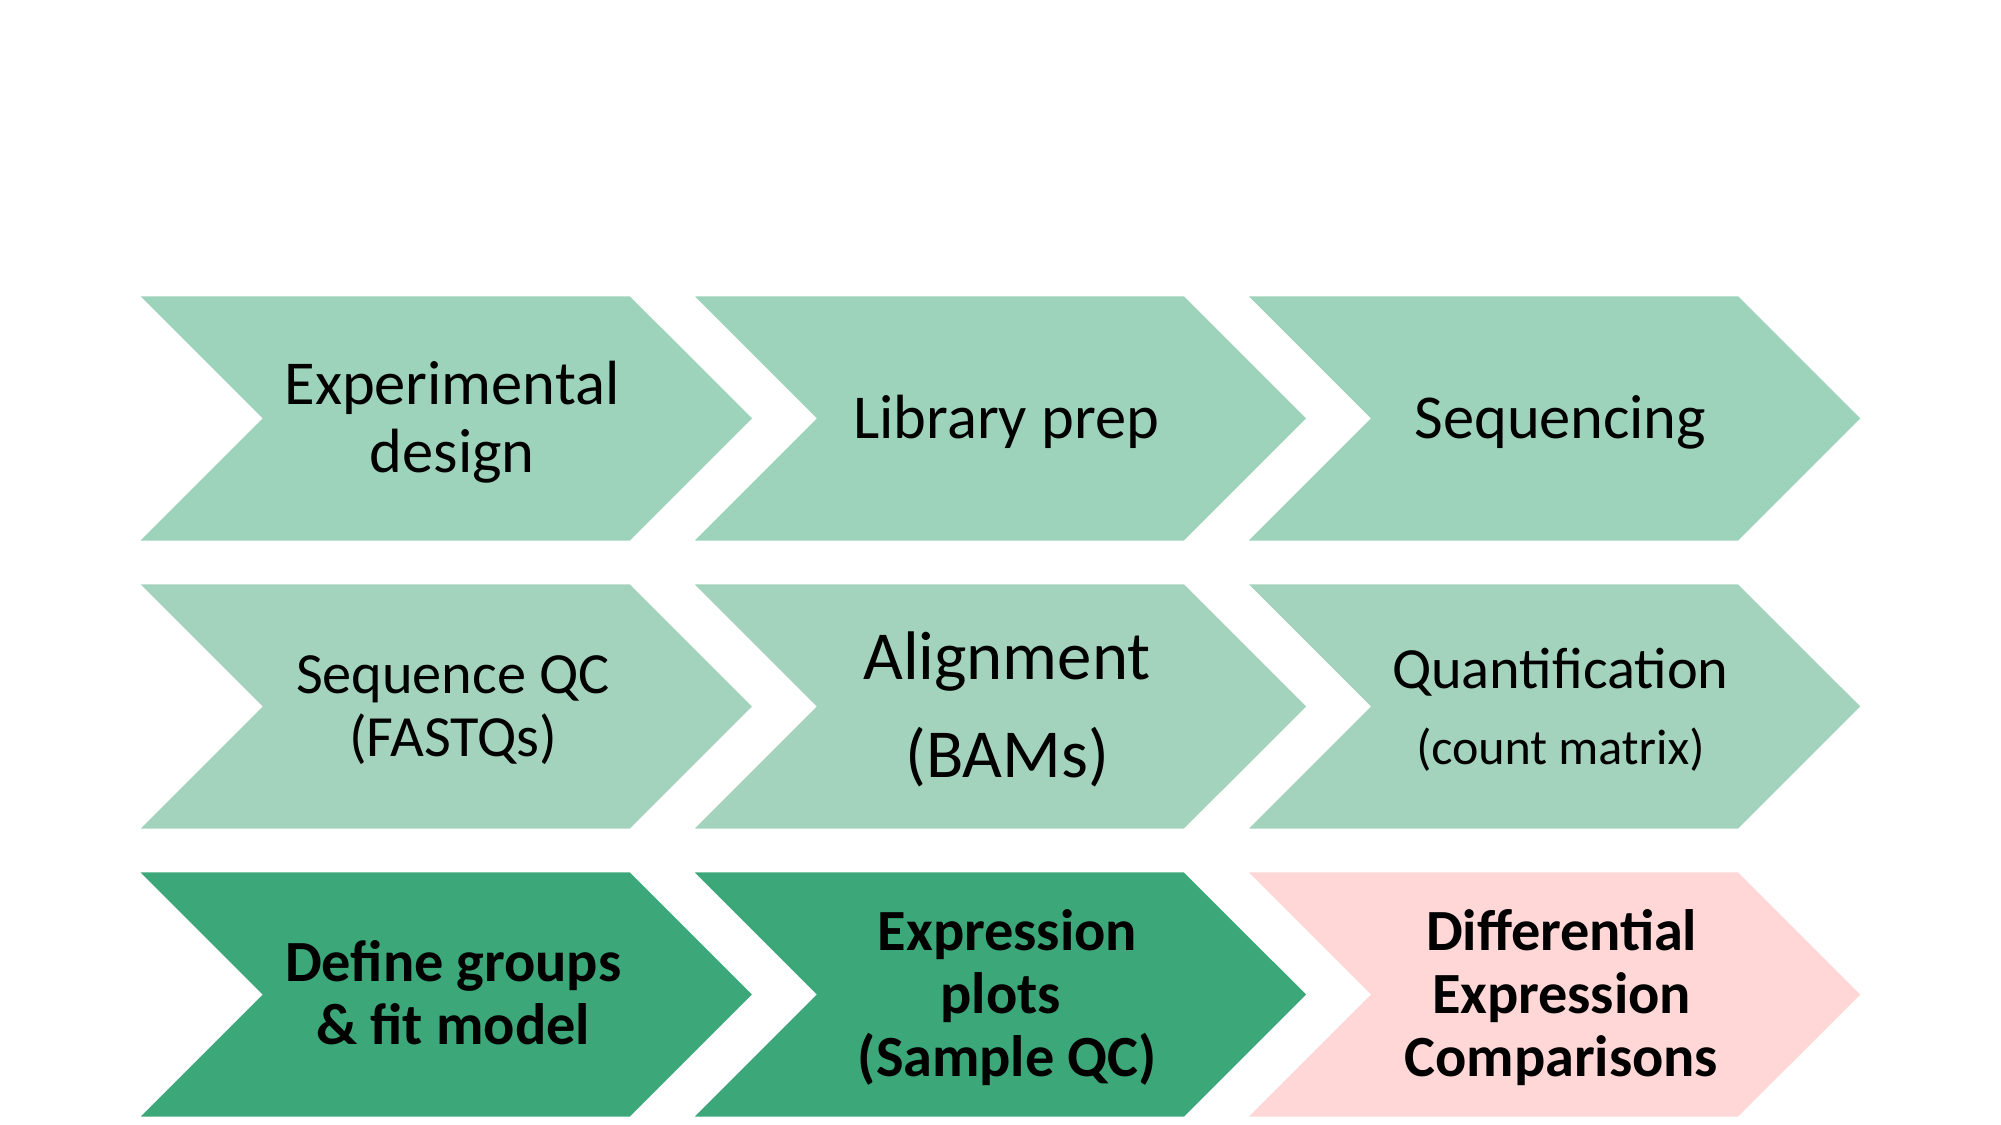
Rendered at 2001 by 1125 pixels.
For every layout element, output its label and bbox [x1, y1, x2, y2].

text_box [137, 259, 1863, 1118]
